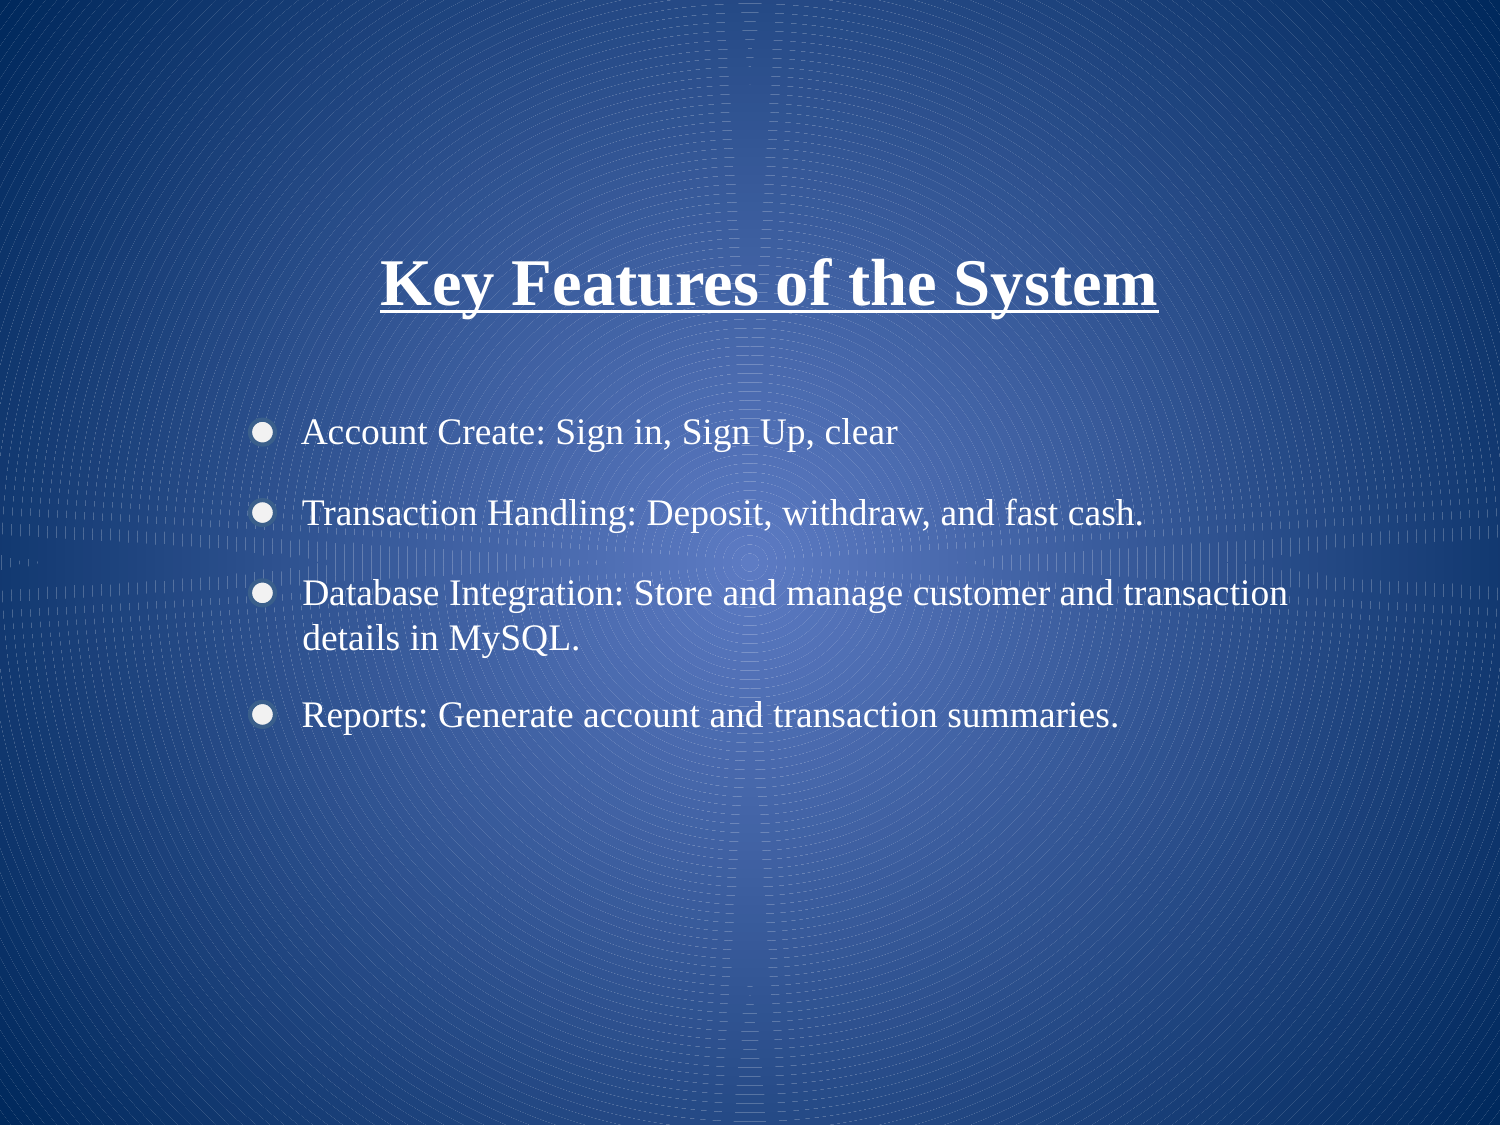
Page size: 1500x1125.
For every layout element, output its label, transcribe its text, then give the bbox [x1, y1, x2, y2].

text_box Database Integration: Store and manage customer and transaction details in MySQL. [287, 560, 1314, 666]
text_box [247, 497, 278, 528]
text_box Transaction Handling: Deposit, withdraw, and fast cash. [287, 480, 1161, 540]
text_box [247, 699, 278, 729]
text_box Key Features of the System [365, 231, 1174, 327]
text_box [247, 417, 278, 447]
text_box Reports: Generate account and transaction summaries. [286, 682, 1136, 742]
text_box [247, 578, 278, 608]
text_box Account Create: Sign in, Sign Up, clear [286, 399, 914, 460]
